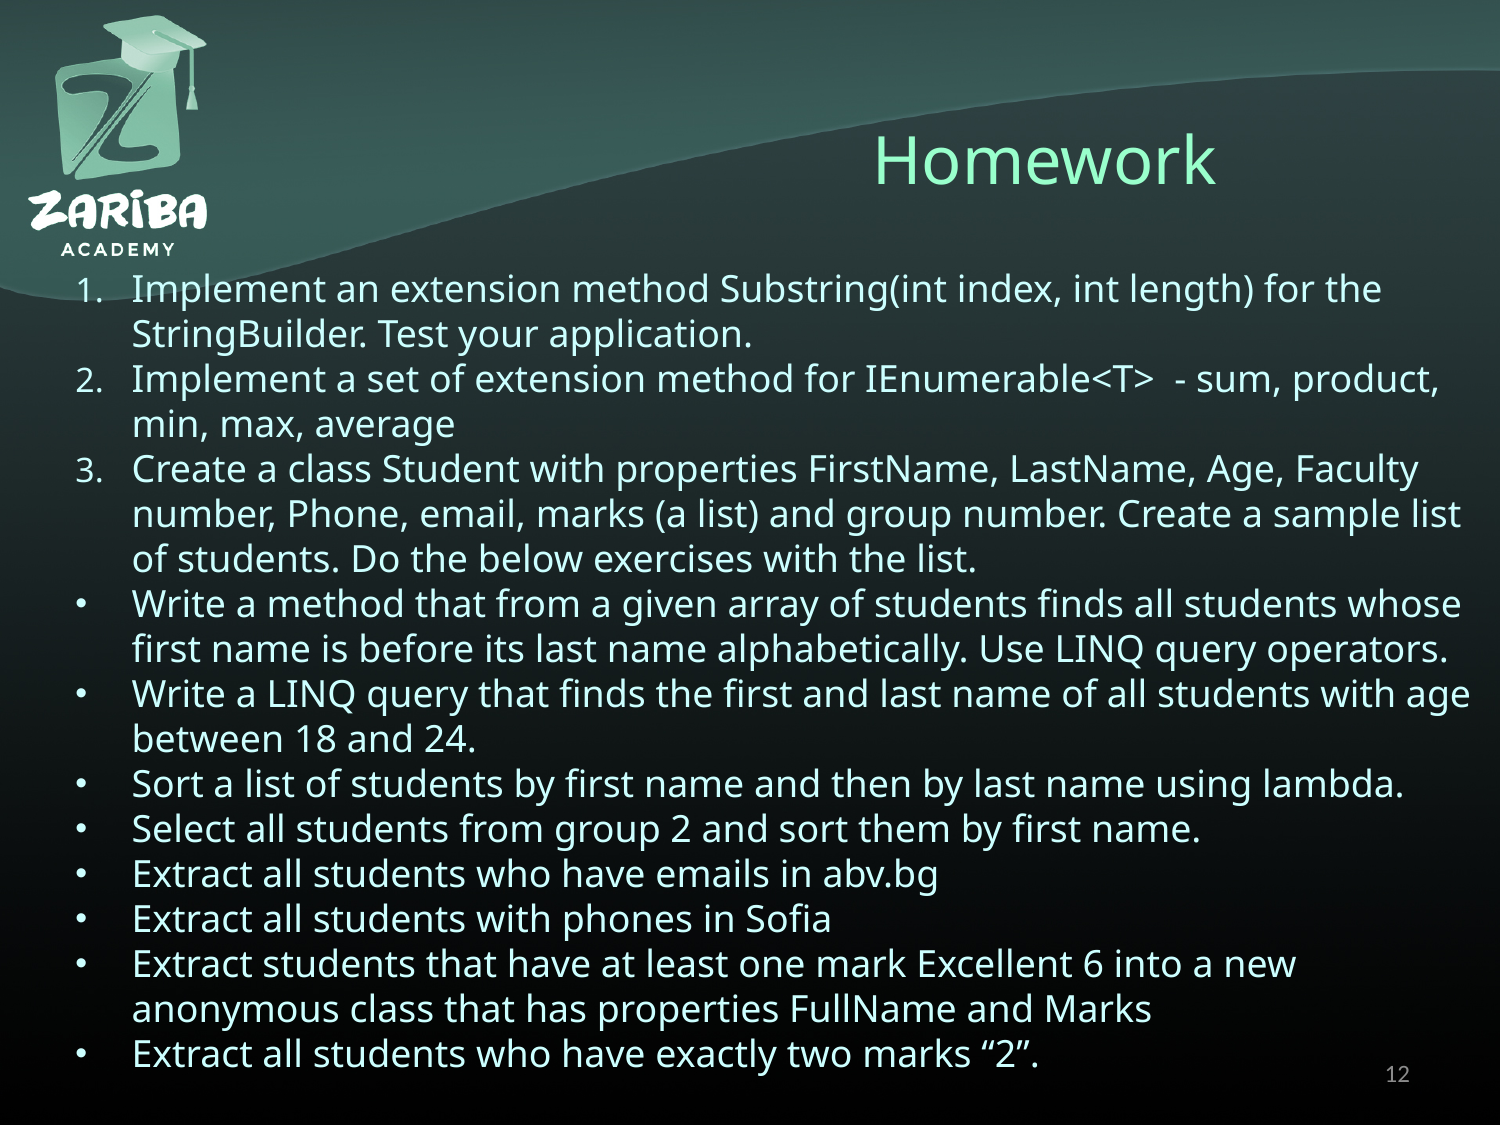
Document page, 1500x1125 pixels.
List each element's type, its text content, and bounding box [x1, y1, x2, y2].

picture [0, 0, 1500, 1125]
text_box Implement an extension method Substring(int index, int length) for the StringBuilder. Test your application. Implement a set of extension method for IEnumerable<T> - sum, product, min, max, average Create a class Student with properties FirstName, LastName, Age, Faculty number, Phone, email, marks (a list) and group number. Create a sample list of students. Do the below exercises with the list. Write a method that from a given array of students finds all students whose first name is before its last name alphabetically. Use LINQ query operators. Write a LINQ query that finds the first and last name of all students with age between 18 and 24. Sort a list of students by first name and then by last name using lambda. Select all students from group 2 and sort them by first name. Extract all students who have emails in abv.bg Extract all students with phones in Sofia Extract students that have at least one mark Excellent 6 into a new anonymous class that has properties FullName and Marks Extract all students who have exactly two marks “2”. [60, 350, 1498, 1125]
title Homework [487, 37, 1500, 279]
